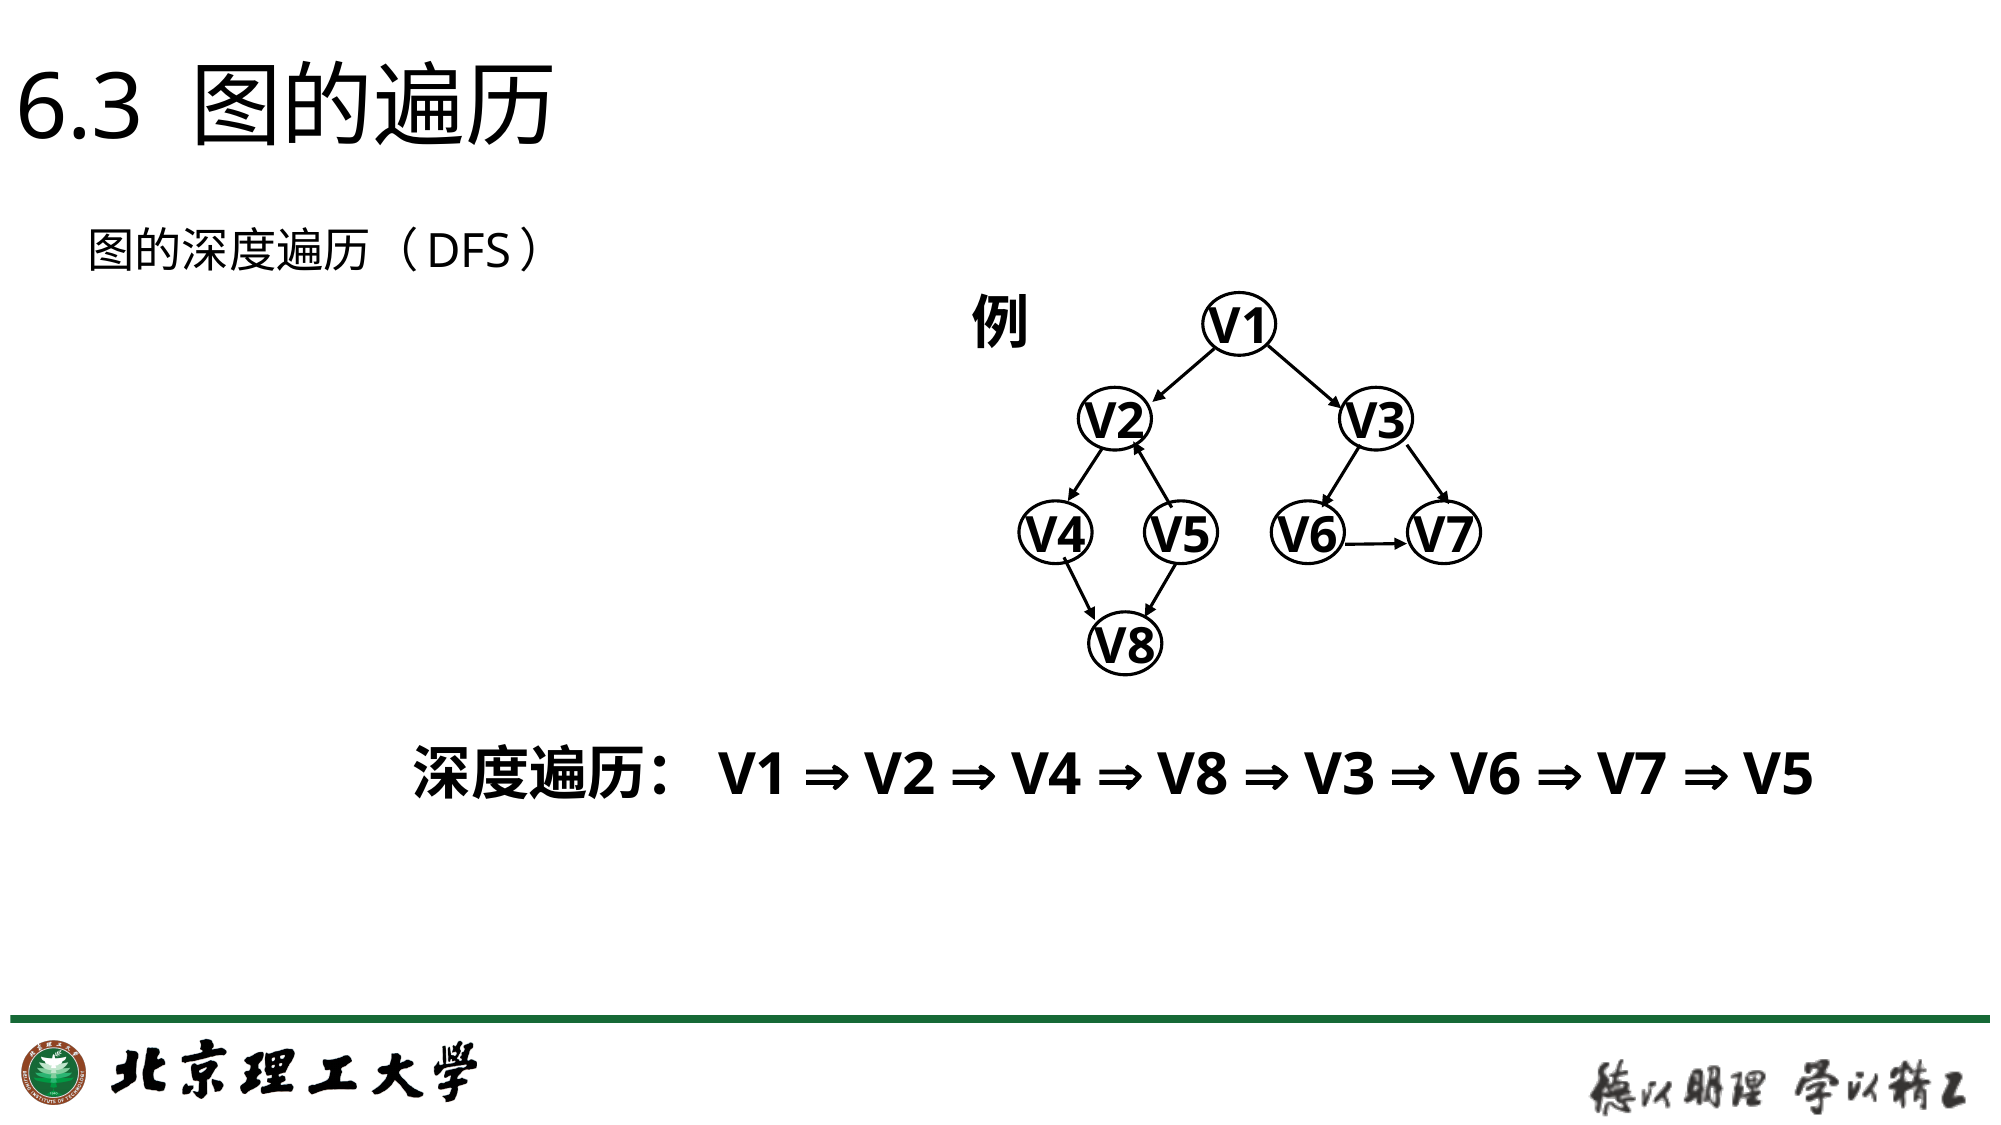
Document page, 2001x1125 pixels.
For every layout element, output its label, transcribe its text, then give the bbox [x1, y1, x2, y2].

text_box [956, 277, 1481, 675]
list 图的深度遍历（DFS） [72, 218, 811, 285]
text_box 深度遍历：V1  V2  V4  V8  V3  V6  V7  V5 [398, 728, 1830, 814]
picture [1550, 1036, 2000, 1125]
title 6.3 图的遍历 [0, 0, 1725, 218]
picture [20, 1023, 500, 1123]
